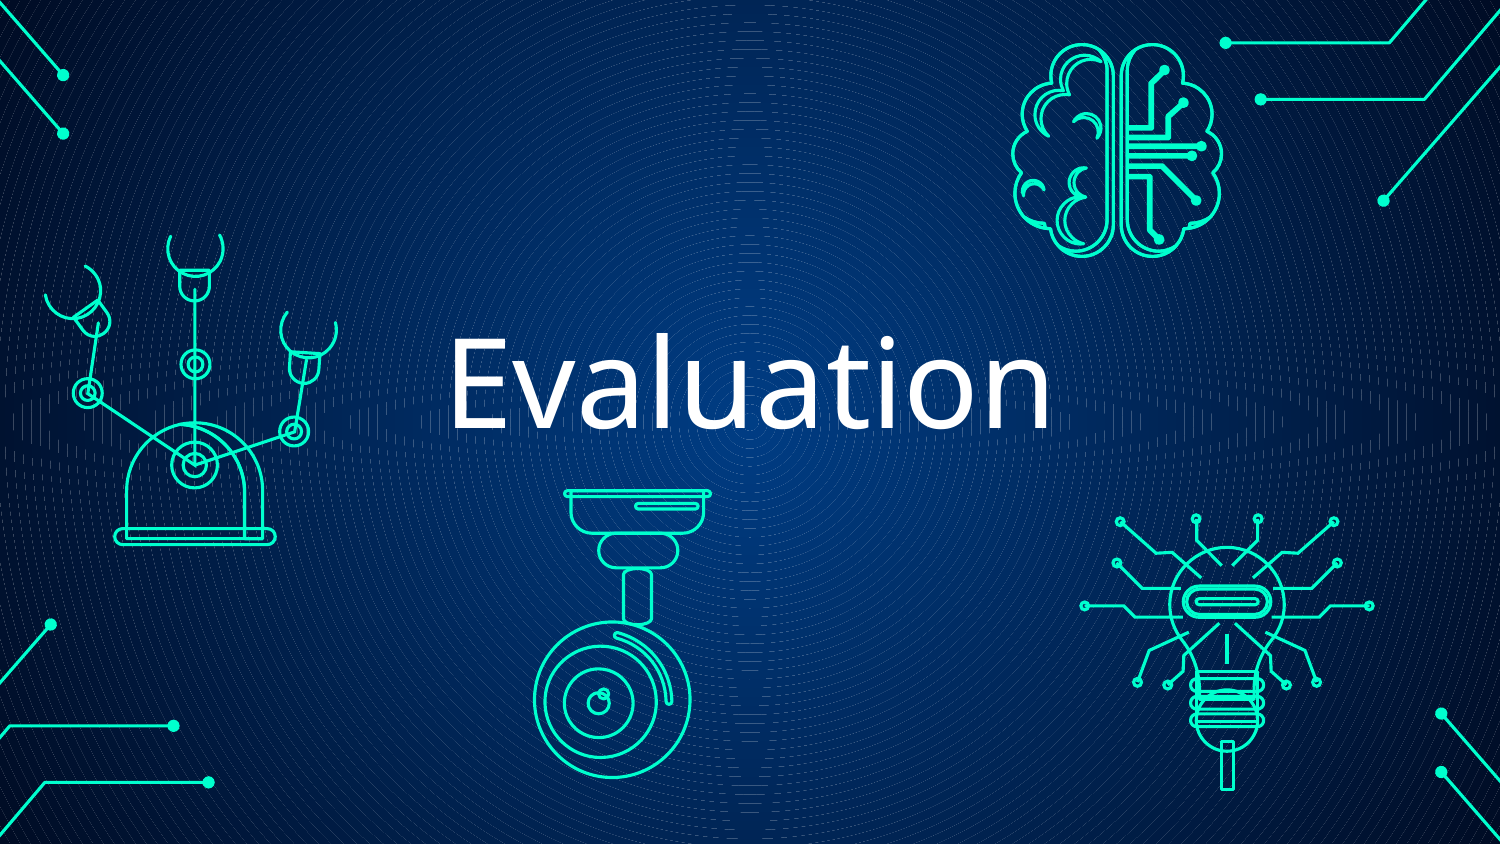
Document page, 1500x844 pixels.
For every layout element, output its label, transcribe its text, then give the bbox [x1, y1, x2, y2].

title Evaluation [342, 283, 1290, 469]
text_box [1080, 514, 1374, 790]
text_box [1012, 44, 1222, 257]
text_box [45, 234, 339, 545]
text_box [529, 490, 711, 778]
